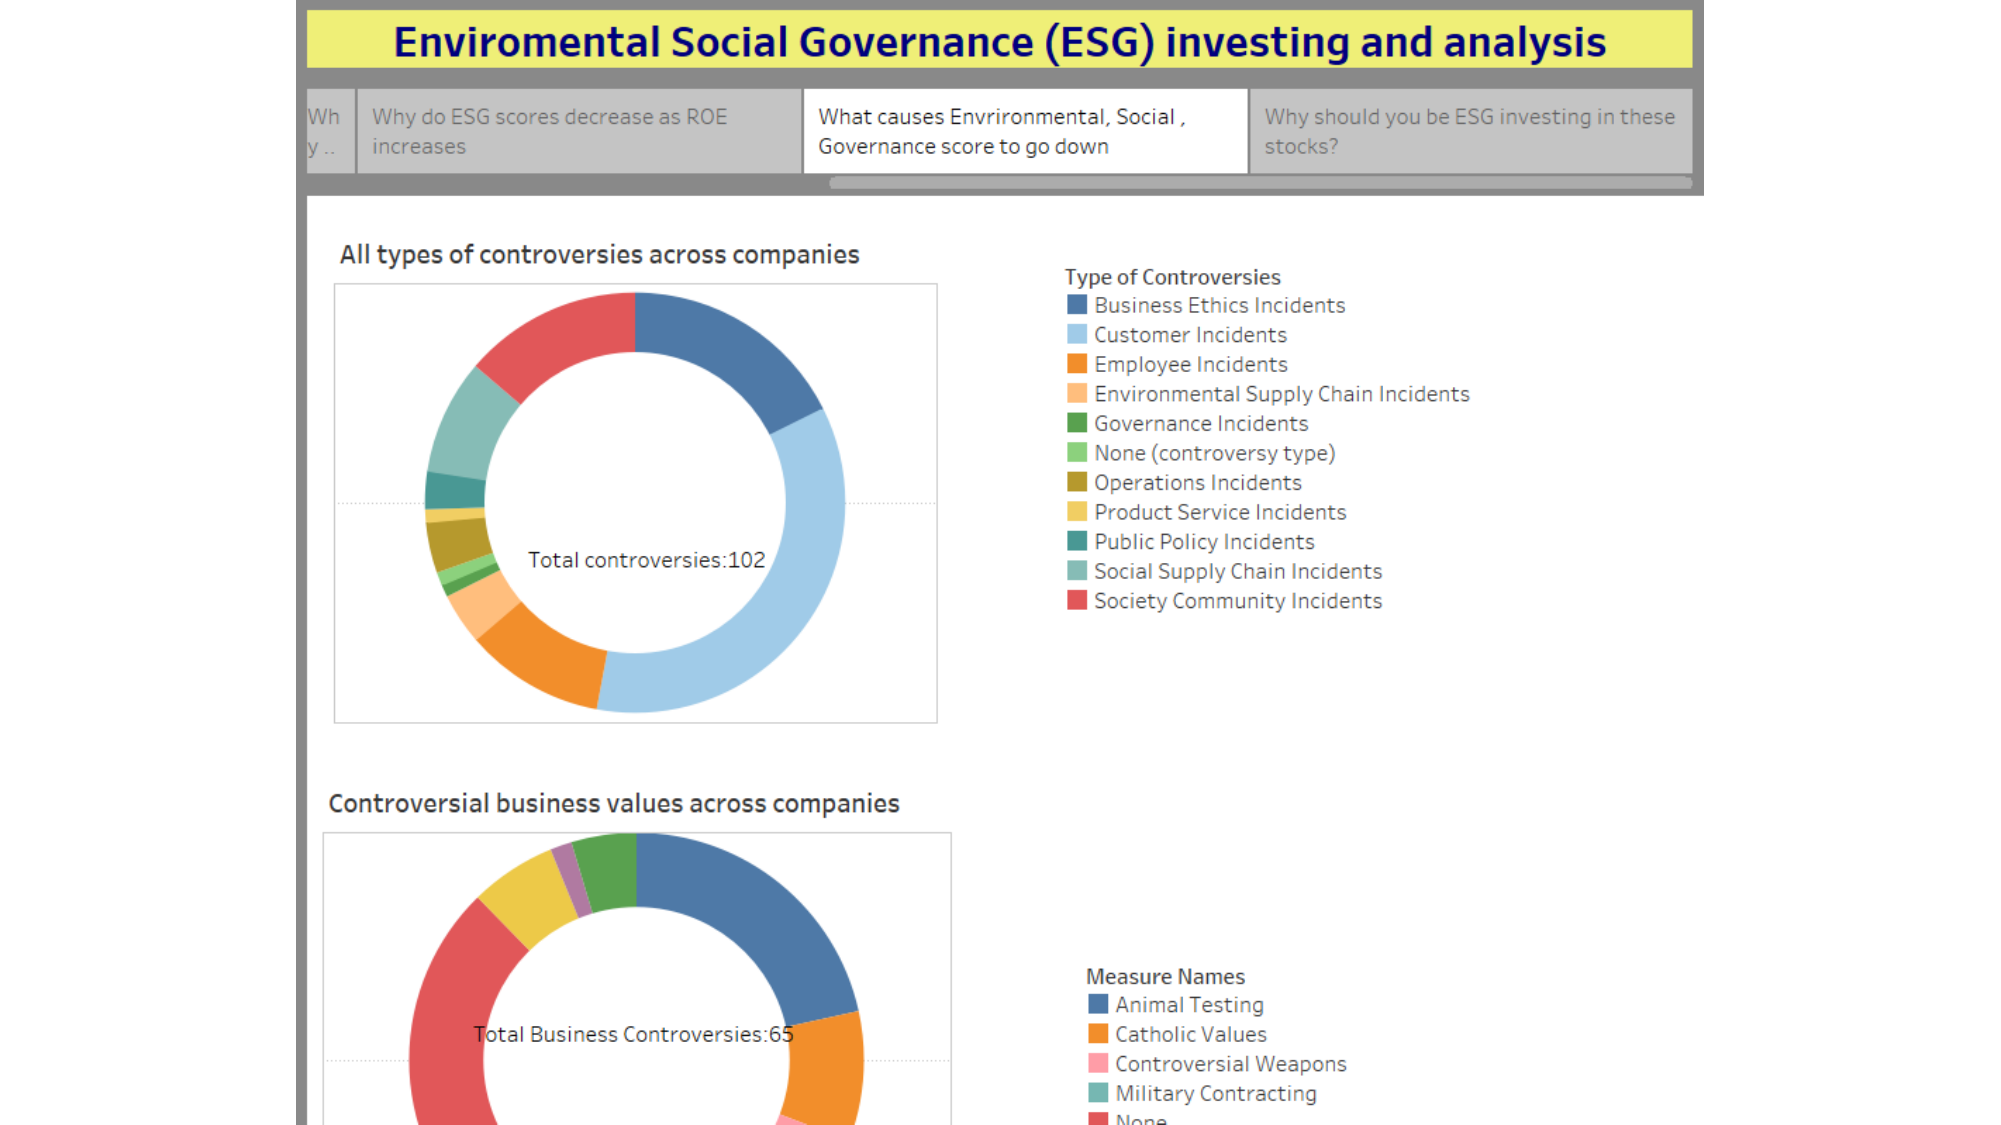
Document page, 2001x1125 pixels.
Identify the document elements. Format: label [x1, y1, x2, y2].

picture [296, 0, 1704, 1125]
